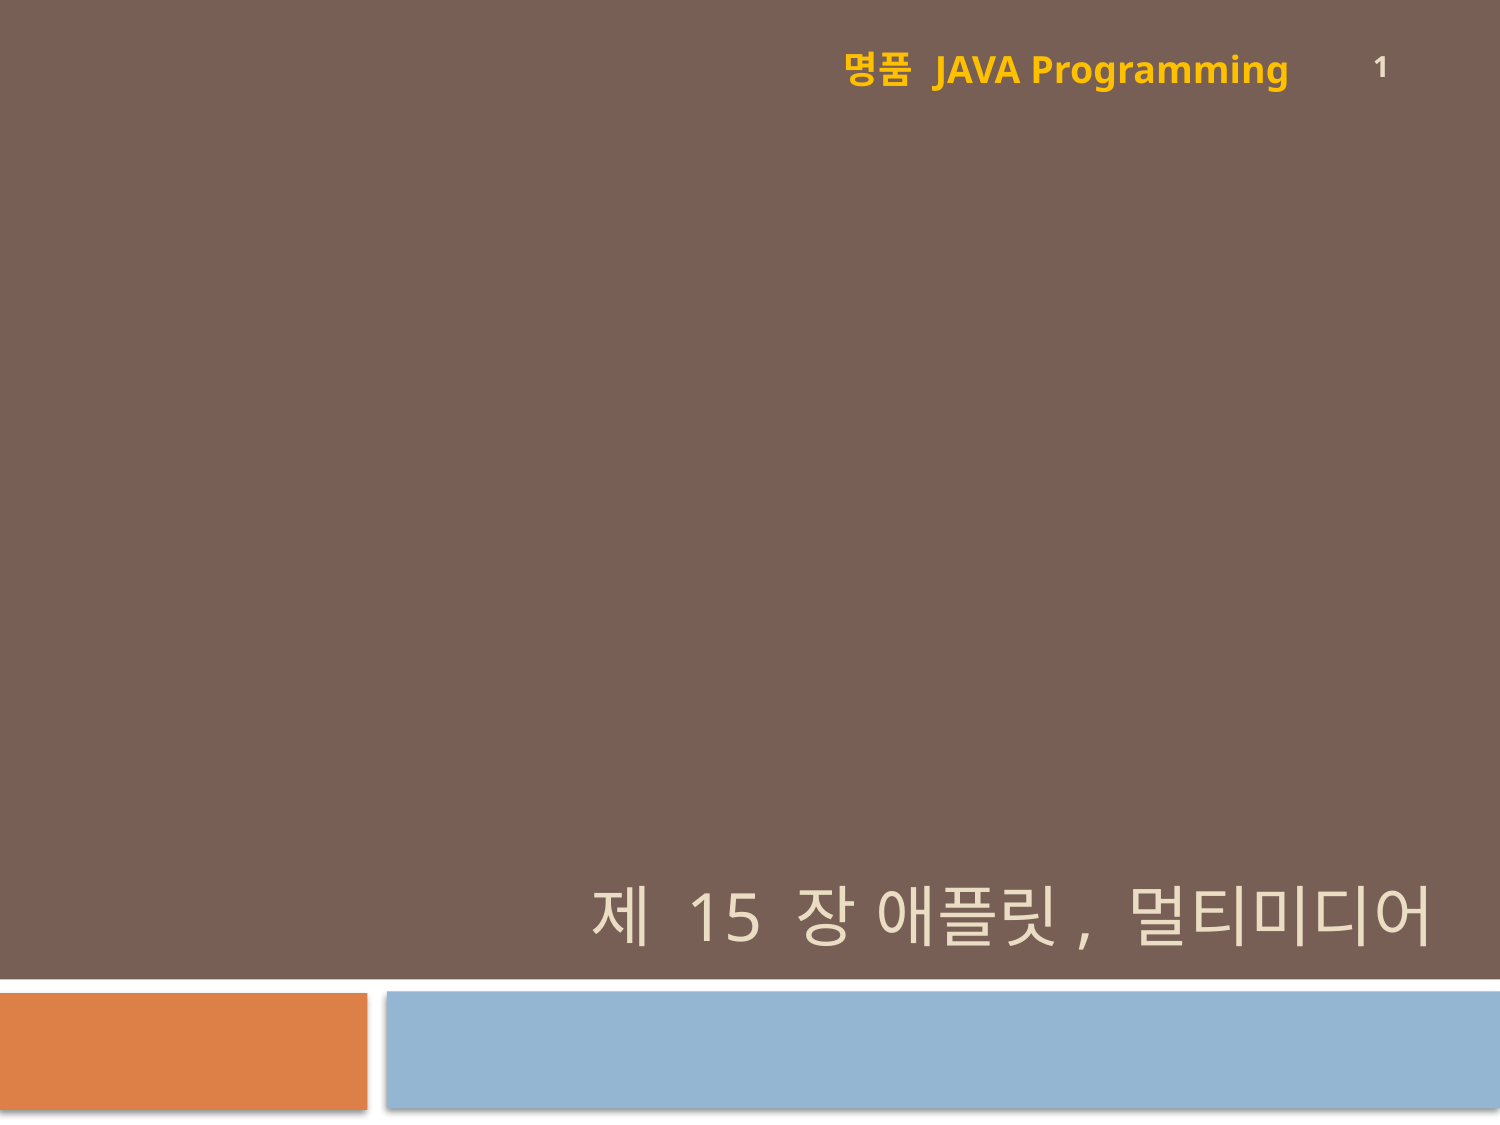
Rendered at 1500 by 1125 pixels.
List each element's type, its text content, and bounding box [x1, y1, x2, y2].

slide_number 1 [1312, 37, 1450, 100]
title 제 15 장 애플릿, 멀티미디어 [387, 662, 1450, 963]
footer 명품 JAVA Programming [342, 38, 1305, 99]
